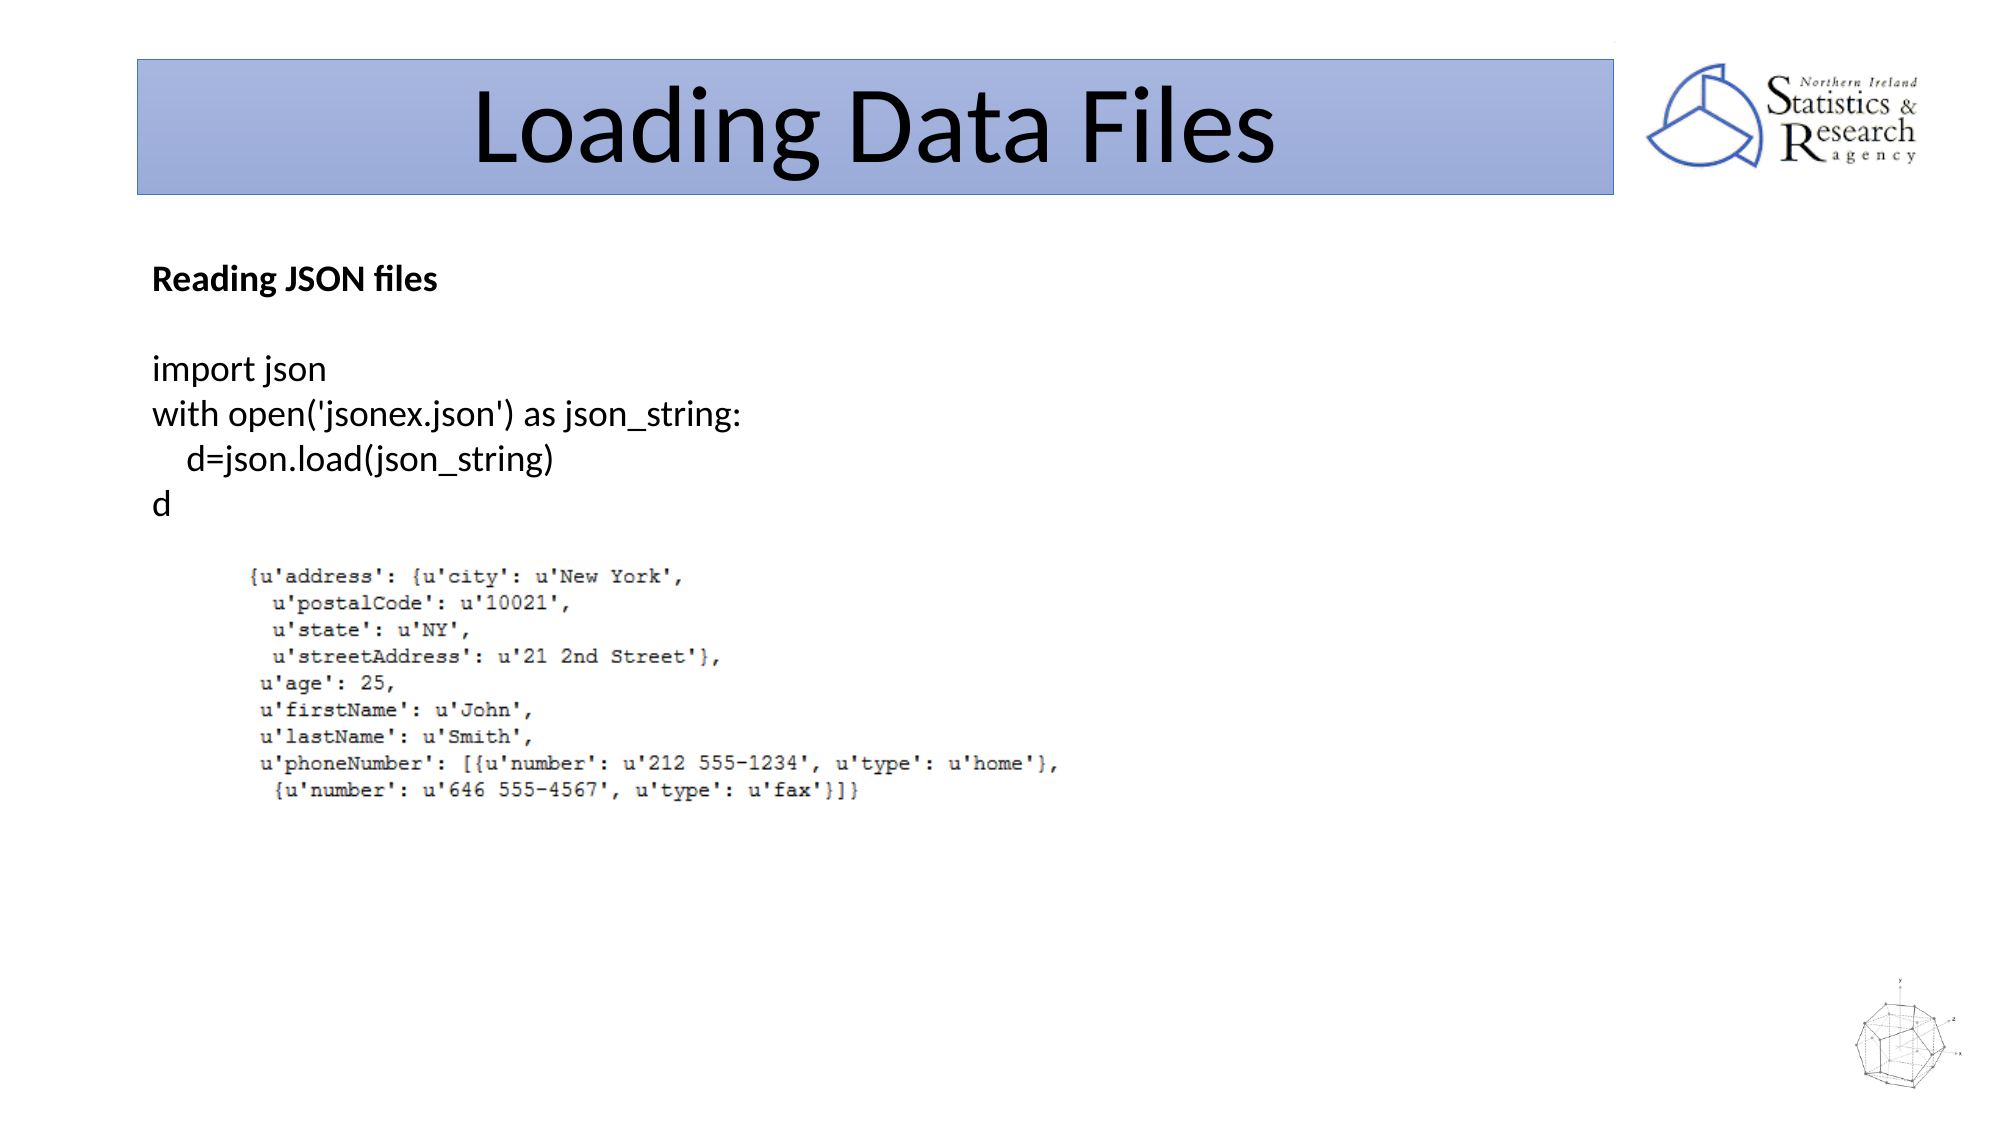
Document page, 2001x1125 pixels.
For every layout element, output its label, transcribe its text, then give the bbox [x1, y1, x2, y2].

picture [243, 564, 1130, 817]
picture [1851, 973, 1964, 1093]
picture [1614, 37, 1946, 188]
text_box Loading Data Files [137, 59, 1614, 195]
text_box Reading JSON files import json with open('jsonex.json') as json_string: d=json.load(json_string) d [137, 246, 1823, 666]
